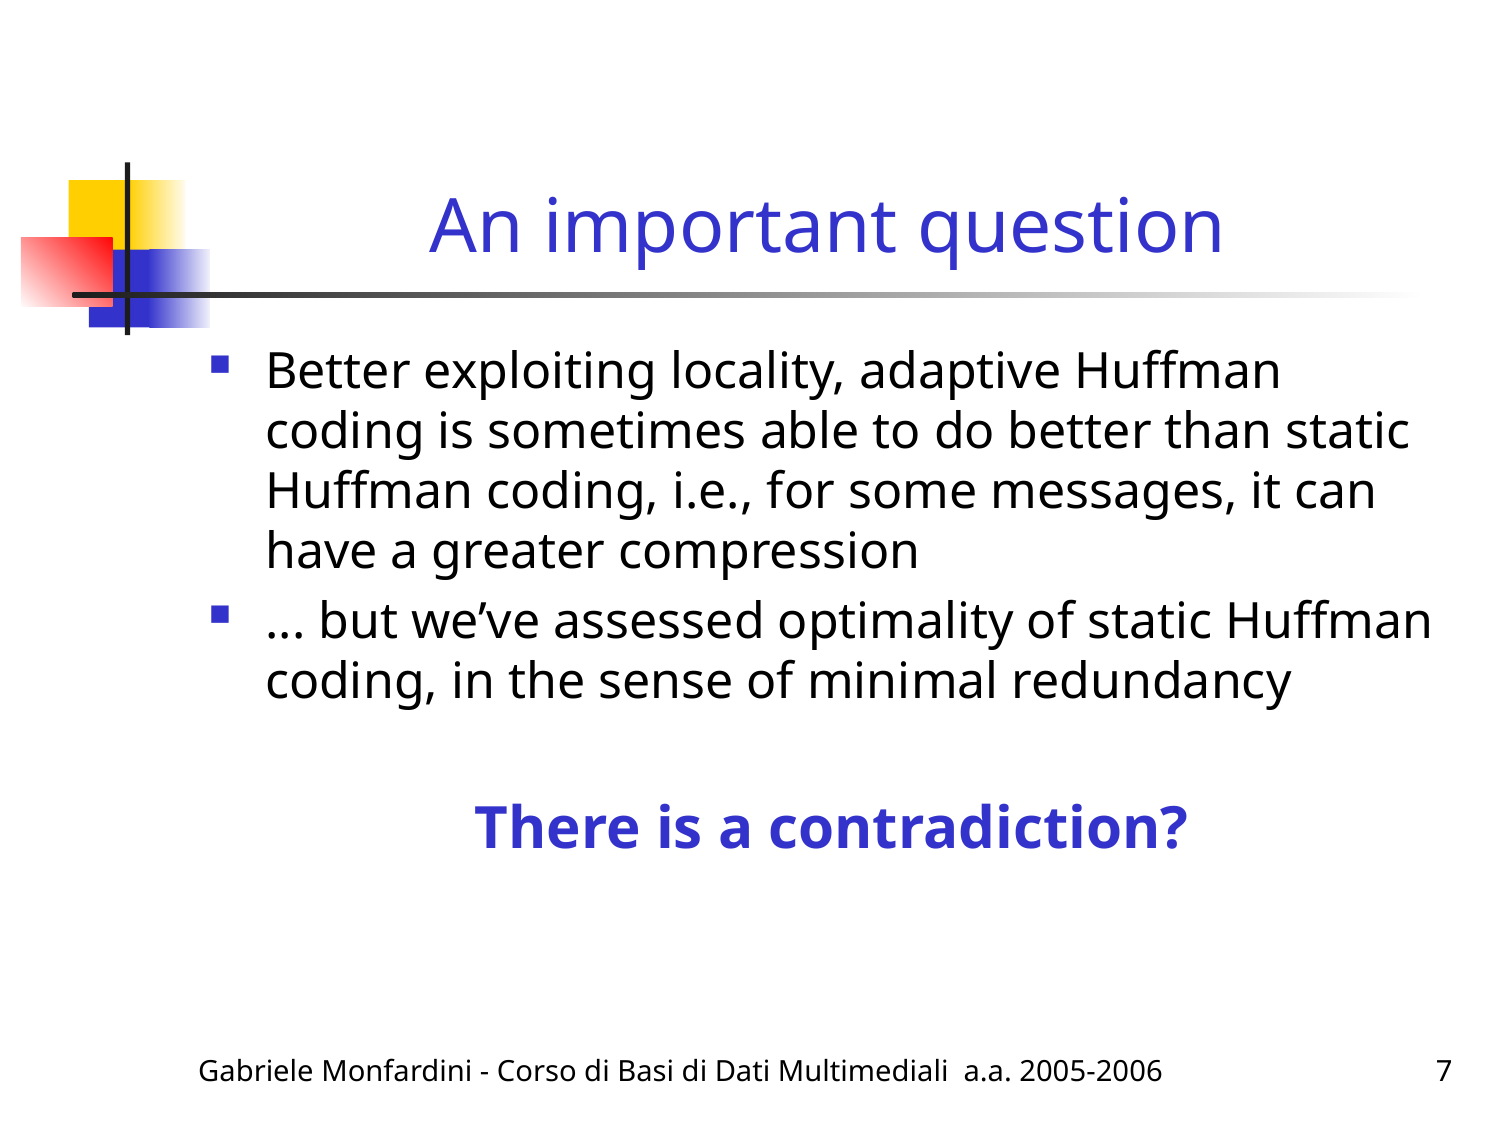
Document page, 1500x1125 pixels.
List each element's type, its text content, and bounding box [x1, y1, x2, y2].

title An important question [188, 35, 1468, 275]
list Better exploiting locality, adaptive Huffman coding is sometimes able to do better than static Huffman coding, i.e., for some messages, it can have a greater compression ... but we’ve assessed optimality of static Huffman coding, in the sense of minimal redundancy There is a contradiction? [193, 331, 1469, 1006]
footer Gabriele Monfardini - Corso di Basi di Dati Multimediali a.a. 2005-2006 [183, 1024, 1317, 1100]
slide_number 7 [1340, 1024, 1468, 1100]
